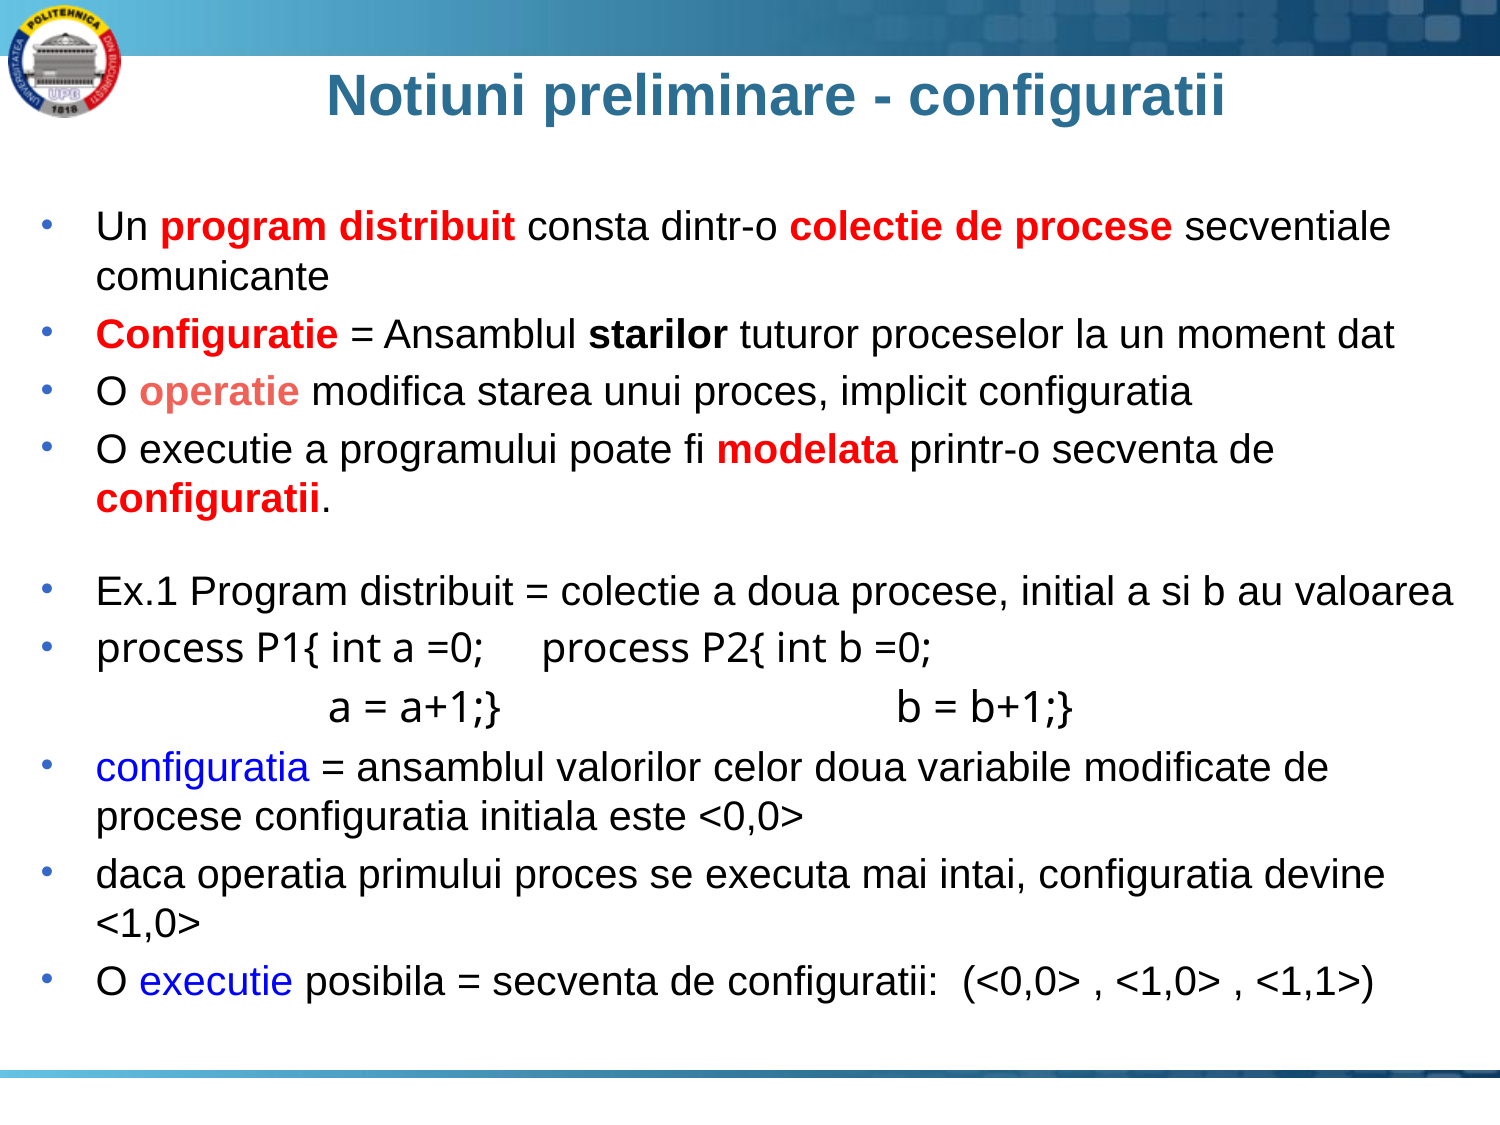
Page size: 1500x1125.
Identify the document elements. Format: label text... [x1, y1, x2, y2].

text_box Un program distribuit consta dintr-o colectie de procese secventiale comunicante Configuratie = Ansamblul starilor tuturor proceselor la un moment dat O operatie modifica starea unui proces, implicit configuratia O executie a programului poate fi modelata printr-o secventa de configuratii. Ex.1 Program distribuit = colectie a doua procese, initial a si b au valoarea process P1{ int a =0; process P2{ int b =0; a = a+1;} b = b+1;} configuratia = ansamblul valorilor celor doua variabile modificate de procese configuratia initiala este <0,0> daca operatia primului proces se executa mai intai, configuratia devine <1,0> O executie posibila = secventa de configuratii: (<0,0> , <1,0> , <1,1>) [24, 192, 1475, 1031]
picture [0, 0, 1500, 118]
title Notiuni preliminare - configuratii [78, 54, 1475, 130]
picture [0, 1070, 1500, 1078]
